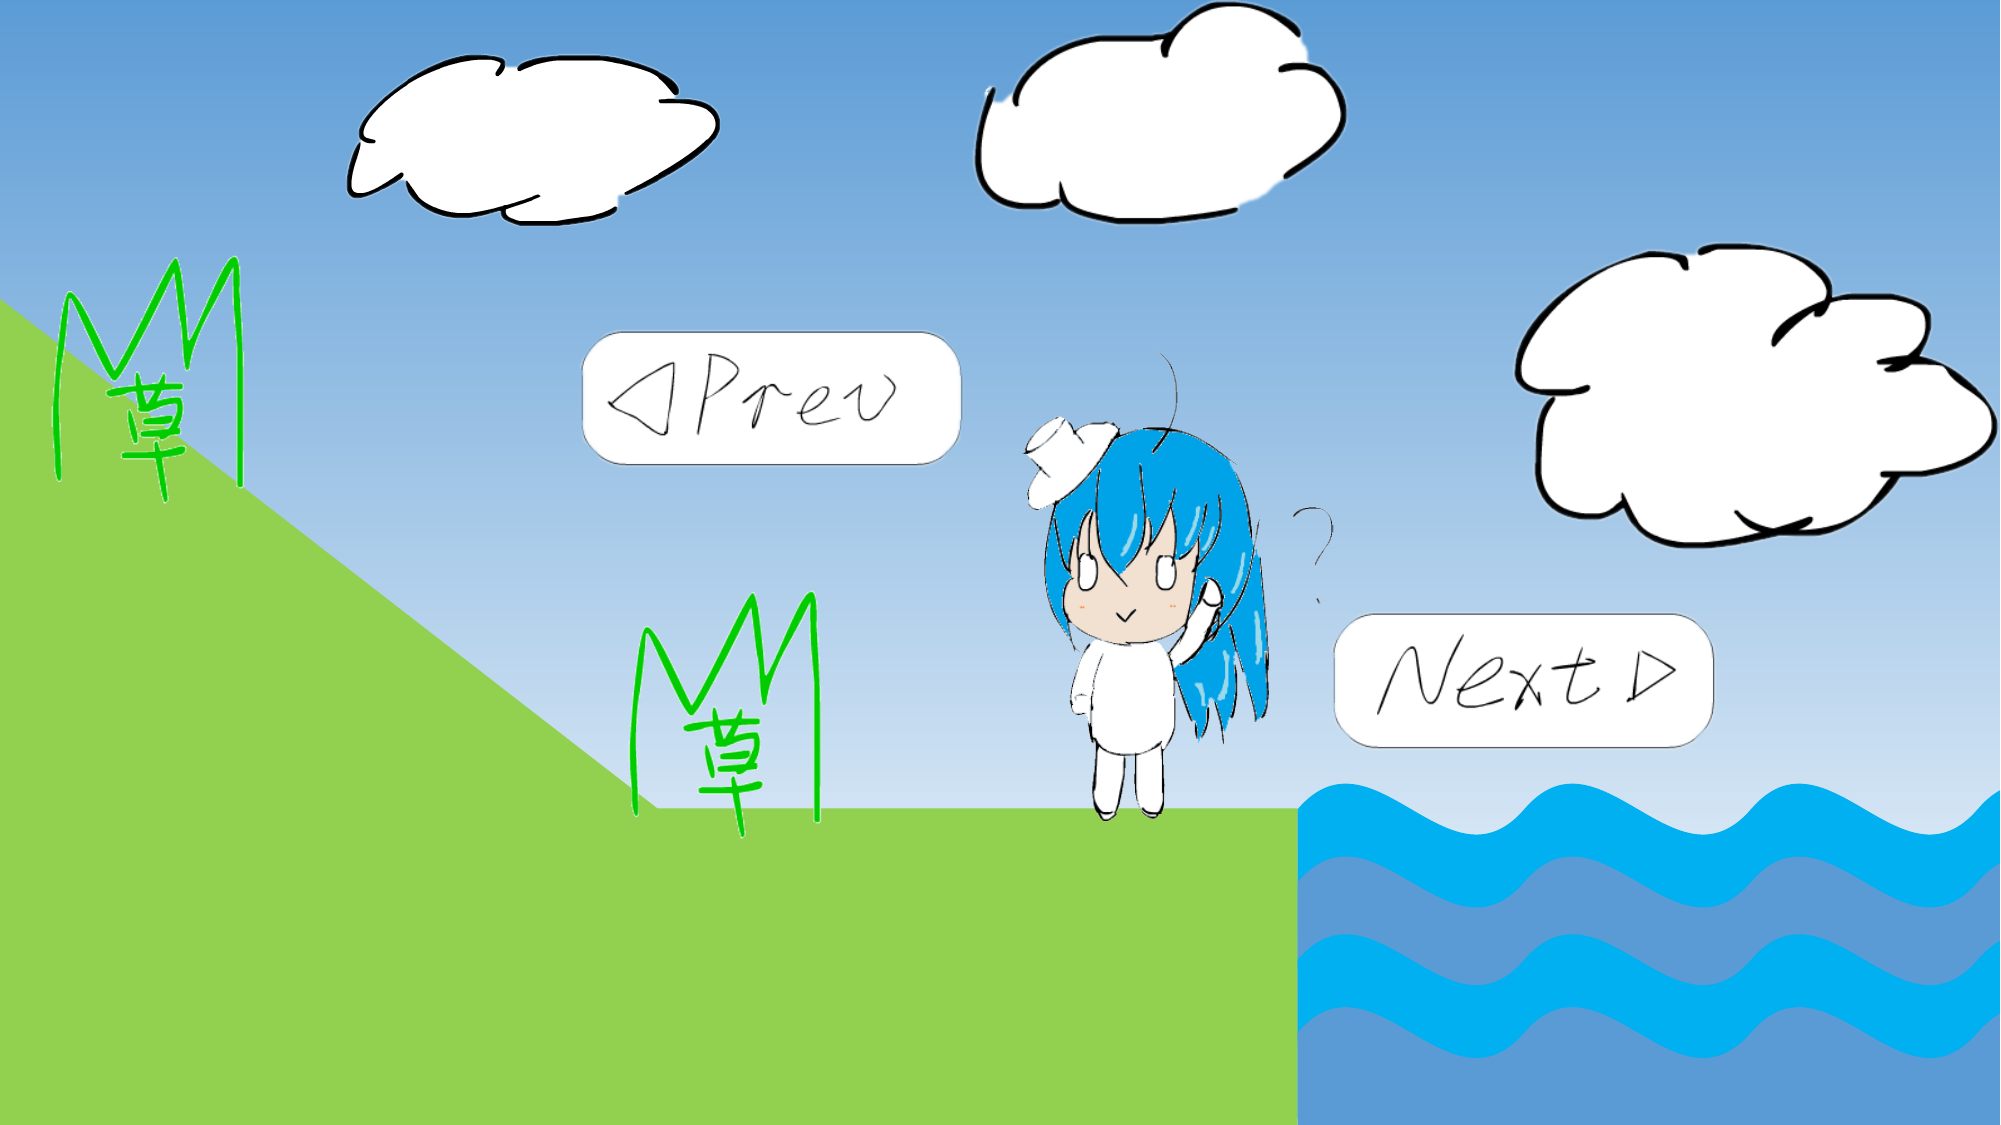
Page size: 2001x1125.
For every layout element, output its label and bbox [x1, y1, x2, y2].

picture [579, 329, 964, 468]
picture [18, 241, 278, 521]
picture [972, 0, 1349, 227]
text_box [0, 298, 1298, 1125]
text_box [1297, 782, 2000, 1125]
picture [1010, 329, 1717, 856]
picture [1512, 241, 2000, 551]
picture [595, 576, 855, 856]
picture [345, 53, 721, 227]
